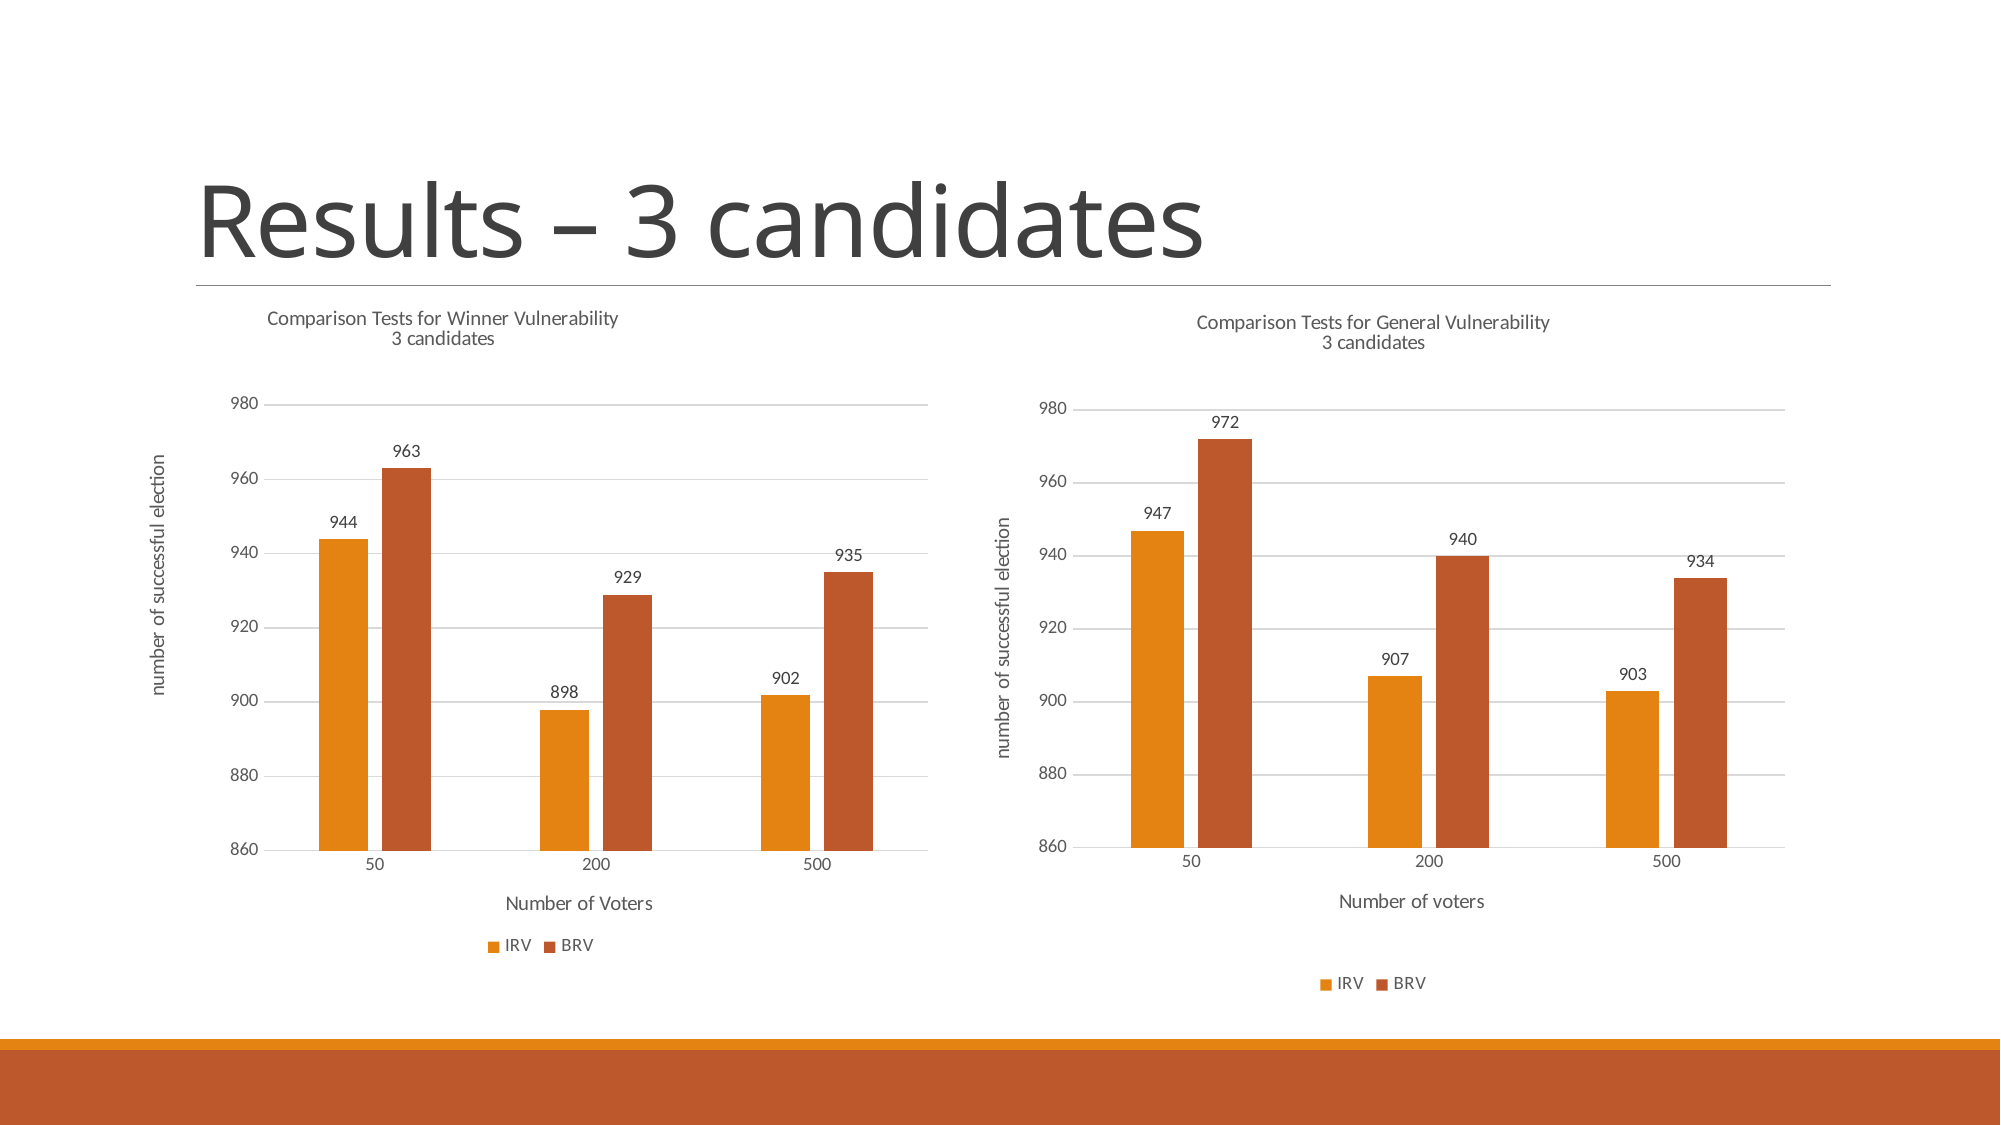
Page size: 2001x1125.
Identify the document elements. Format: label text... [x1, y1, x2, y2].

title Results – 3 candidates [180, 47, 1830, 281]
chart [109, 284, 1831, 1001]
